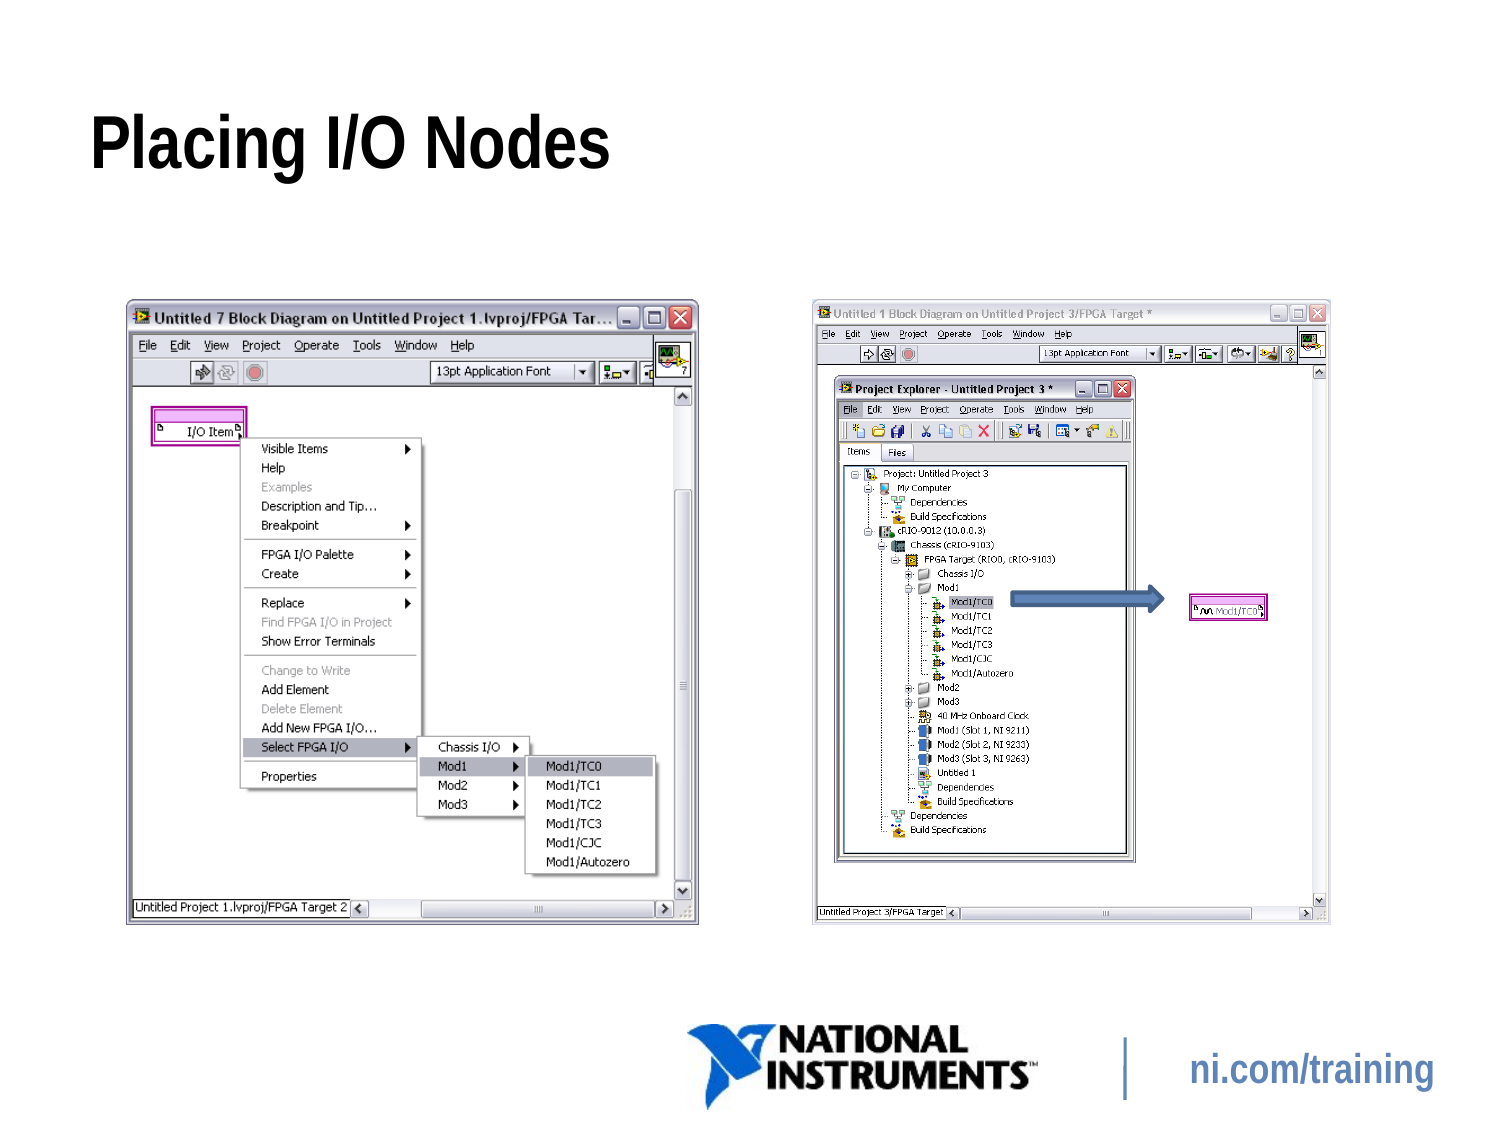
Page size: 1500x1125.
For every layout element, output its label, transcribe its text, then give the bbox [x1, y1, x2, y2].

title Placing I/O Nodes [75, 45, 1425, 233]
picture [126, 299, 699, 925]
picture [812, 299, 1332, 926]
picture [687, 1024, 1038, 1110]
